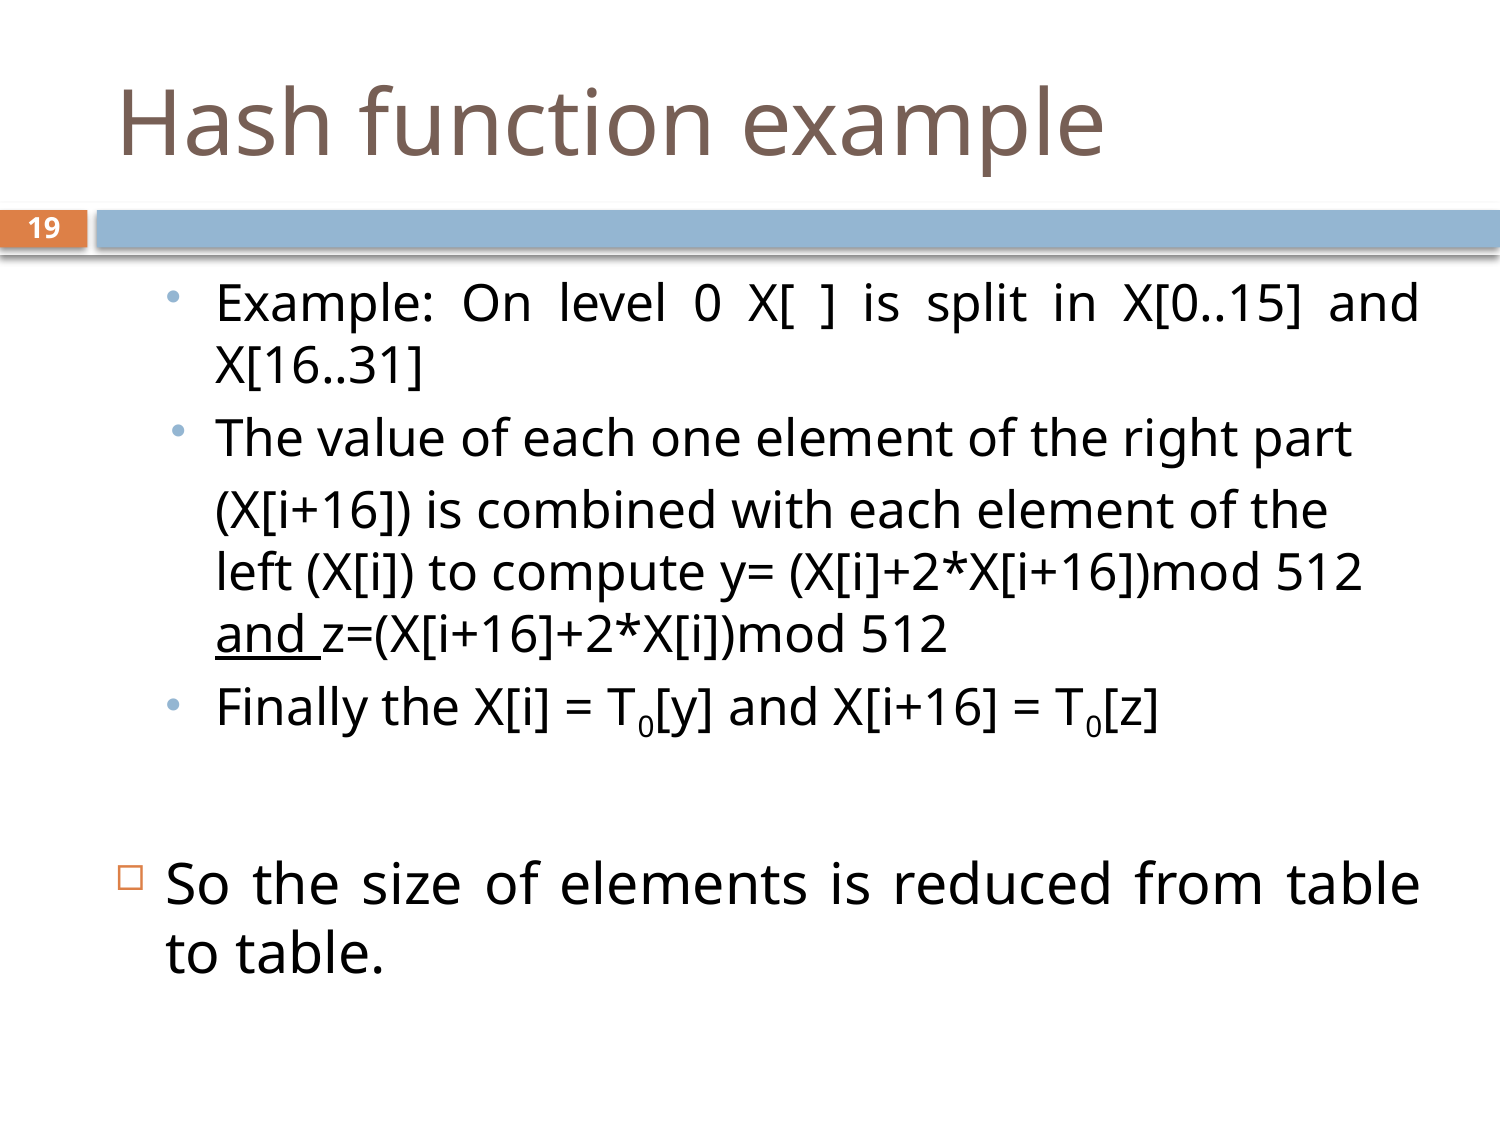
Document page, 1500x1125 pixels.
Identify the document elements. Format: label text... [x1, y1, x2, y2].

title Hash function example [100, 37, 1438, 200]
slide_number 19 [0, 208, 88, 249]
list Example: On level 0 X[ ] is split in X[0..15] and X[16..31] The value of each one element of the right part (X[i+16]) is combined with each element of the left (X[i]) to compute y= (X[i]+2*X[i+16])mod 512 and z=(X[i+16]+2*X[i])mod 512 Finally the X[i] = T0[y] and X[i+16] = T0[z] So the size of elements is reduced from table to table. [100, 262, 1438, 1000]
